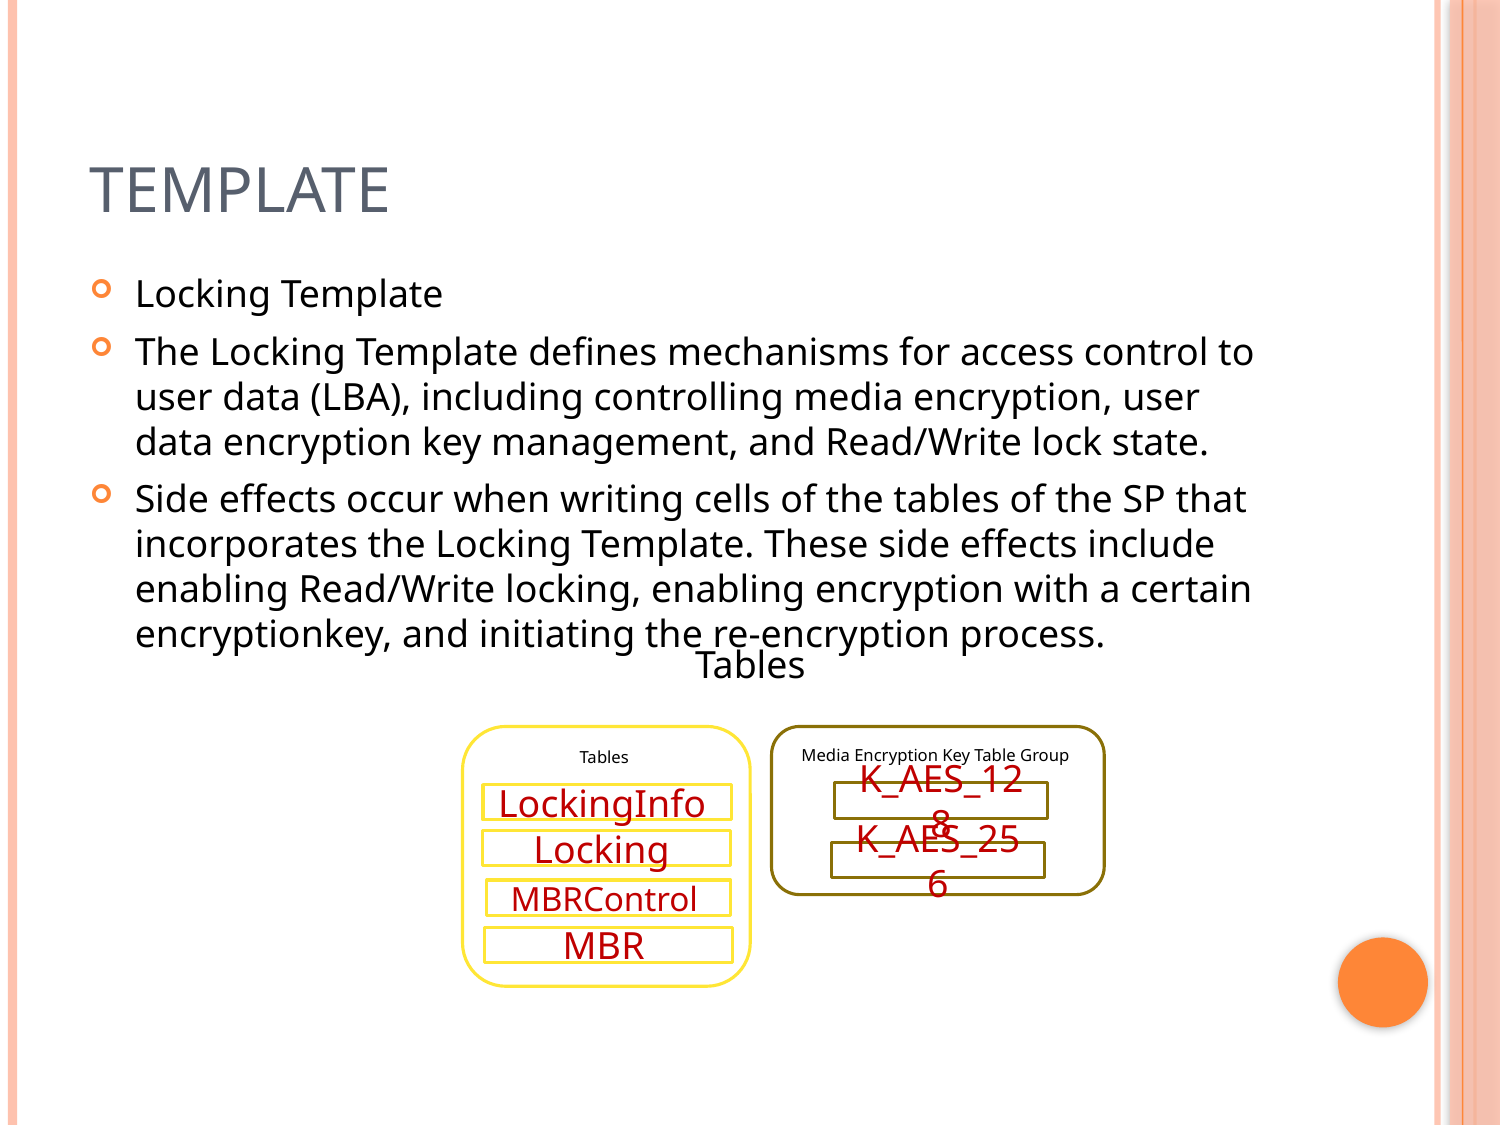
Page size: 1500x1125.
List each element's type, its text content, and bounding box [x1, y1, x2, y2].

title Template [75, 45, 1300, 233]
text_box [771, 725, 1105, 896]
text_box Tables [680, 633, 821, 694]
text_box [461, 725, 751, 987]
list Locking Template The Locking Template defines mechanisms for access control to user data (LBA), including controlling media encryption, user data encryption key management, and Read/Write lock state. Side effects occur when writing cells of the tables of the SP that incorporates the Locking Template. These side effects include enabling Read/Write locking, enabling encryption with a certain encryptionkey, and initiating the re-encryption process. [75, 262, 1300, 1062]
